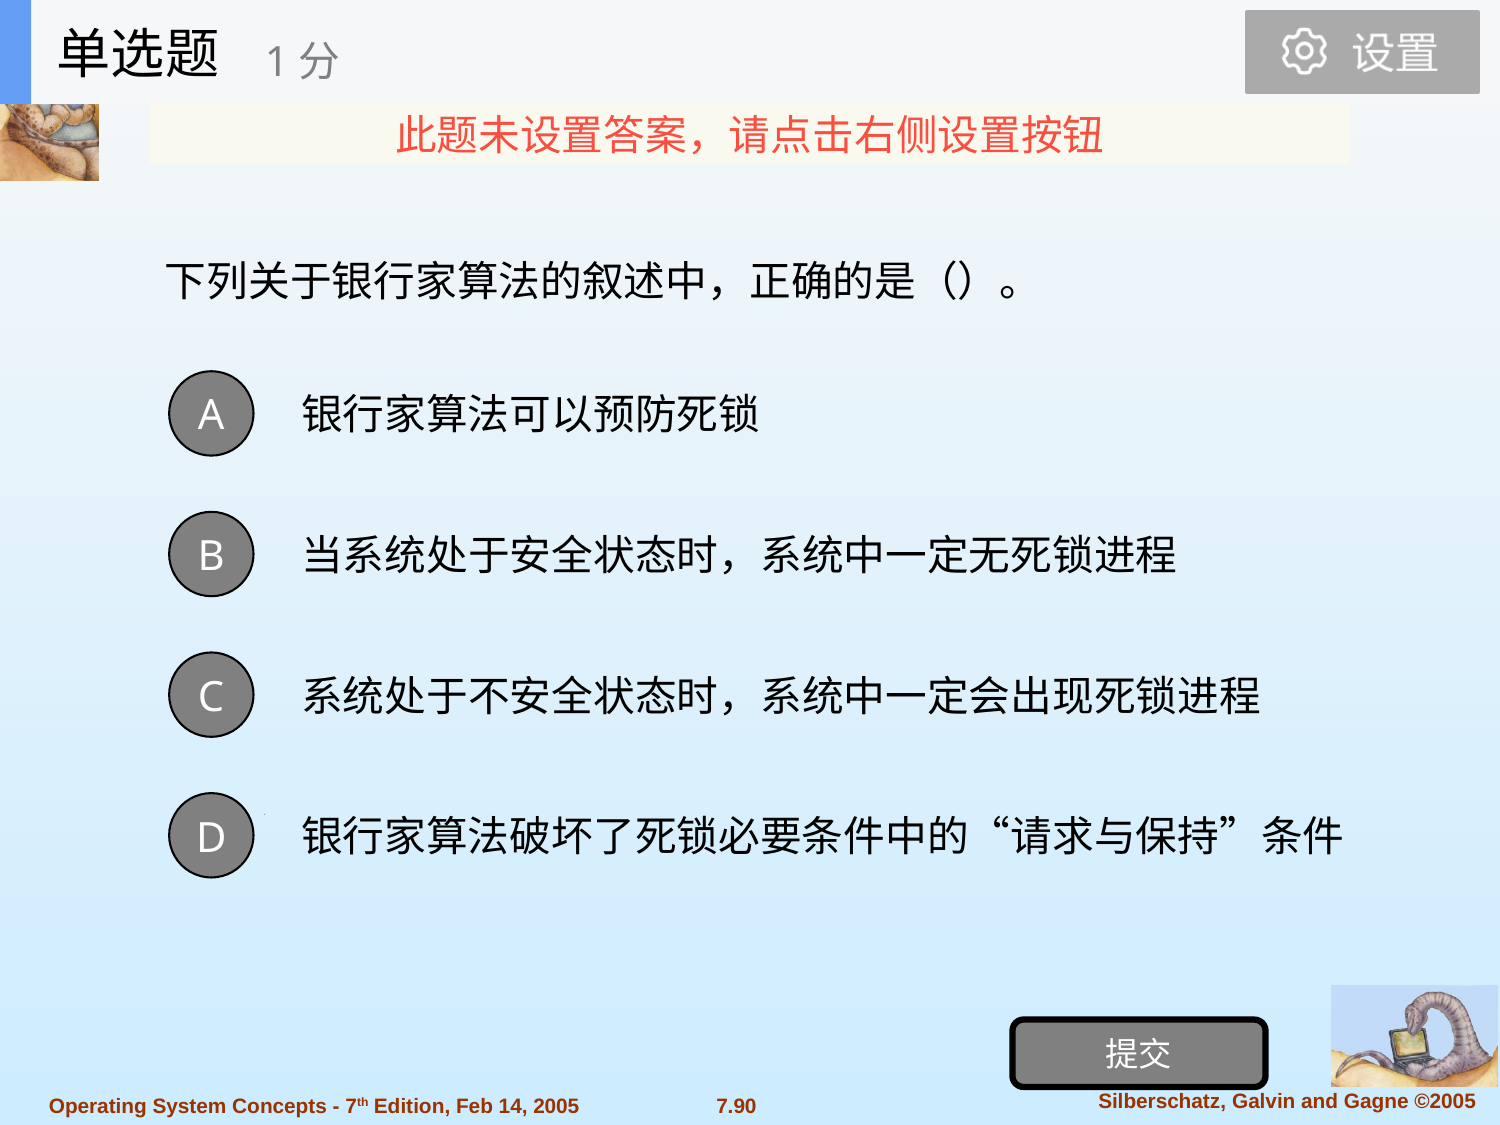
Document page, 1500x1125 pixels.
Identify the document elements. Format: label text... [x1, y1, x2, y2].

text_box 系统处于不安全状态时，系统中一定会出现死锁进程 [286, 641, 1337, 748]
text_box D [169, 793, 254, 878]
text_box A [169, 371, 254, 456]
text_box B [169, 511, 254, 597]
picture [1331, 985, 1498, 1087]
picture [0, 105, 99, 181]
picture [1245, 10, 1480, 94]
text_box C [169, 652, 254, 737]
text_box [0, 0, 1500, 105]
text_box 下列关于银行家算法的叙述中，正确的是（）。 [149, 165, 1350, 456]
text_box 当系统处于安全状态时，系统中一定无死锁进程 [286, 501, 1337, 607]
text_box 提交 [1012, 1019, 1266, 1088]
text_box 银行家算法破坏了死锁必要条件中的“请求与保持”条件 [286, 782, 1413, 888]
text_box 此题未设置答案，请点击右侧设置按钮 [149, 113, 1350, 165]
text_box 银行家算法可以预防死锁 [286, 360, 1337, 467]
